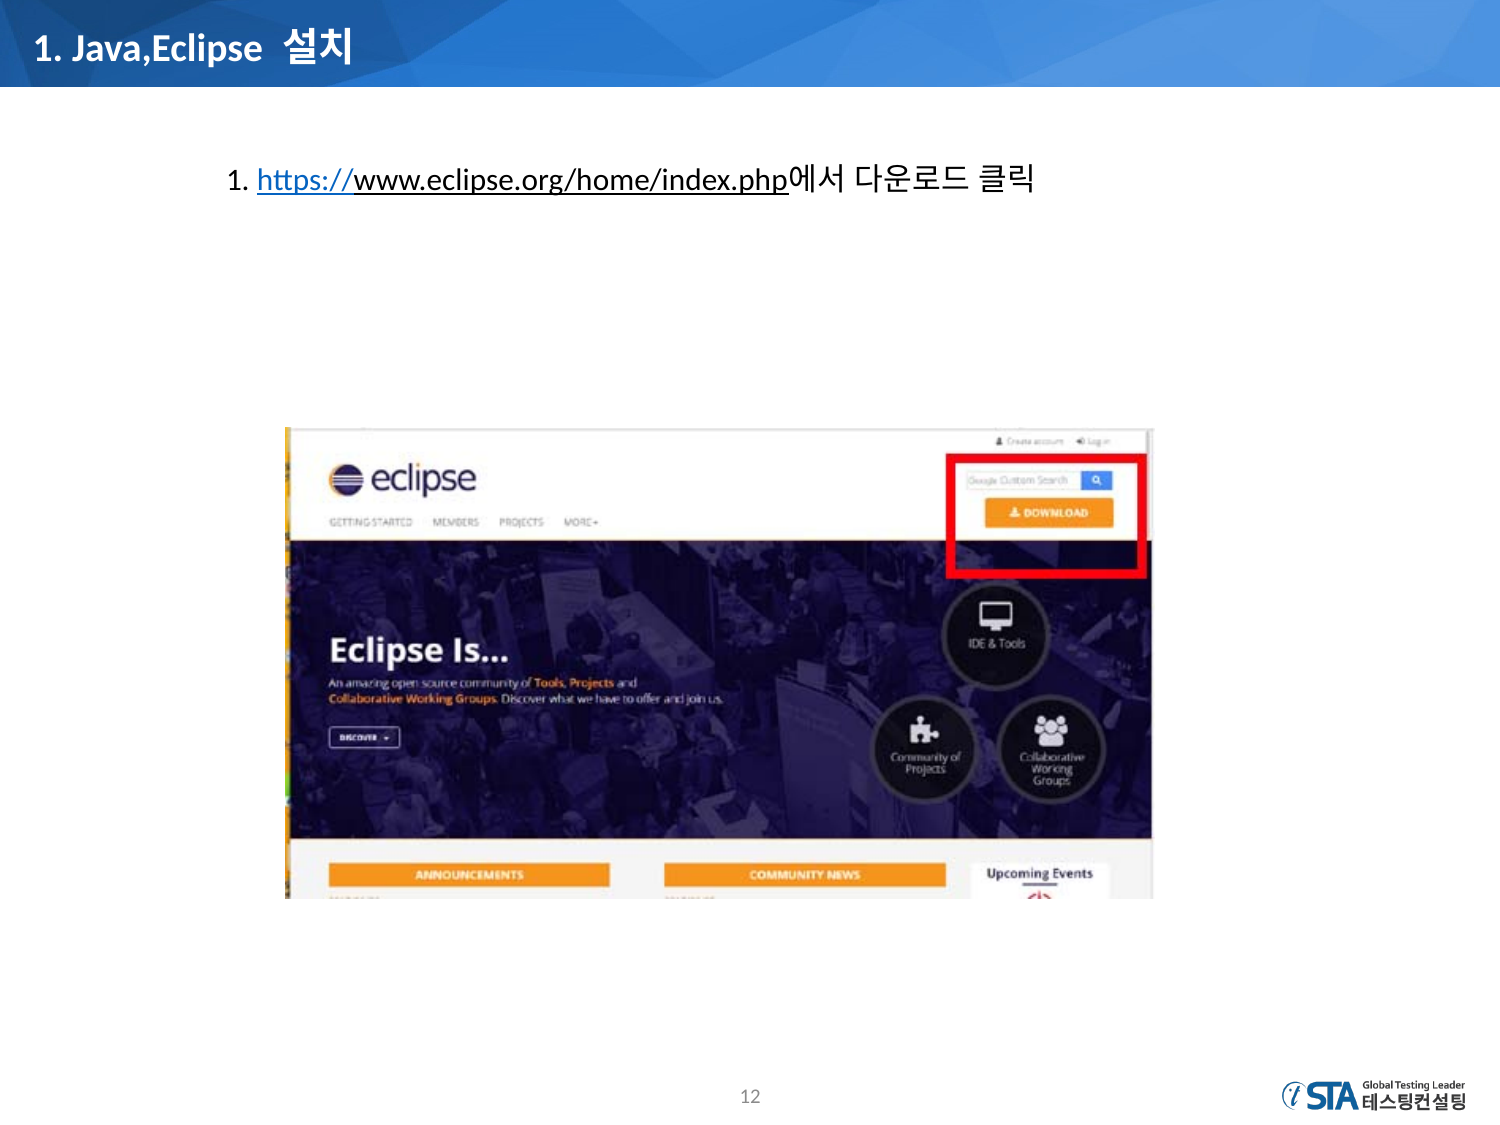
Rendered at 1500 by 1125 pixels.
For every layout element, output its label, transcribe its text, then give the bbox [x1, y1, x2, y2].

picture [285, 427, 1155, 900]
picture [0, 0, 1500, 87]
slide_number 12 [581, 1064, 919, 1125]
picture [1281, 1079, 1466, 1111]
text_box 1. https://www.eclipse.org/home/index.php에서 다운로드 클릭 [211, 133, 1289, 205]
title 1. Java,Eclipse 설치 [17, 13, 1131, 85]
